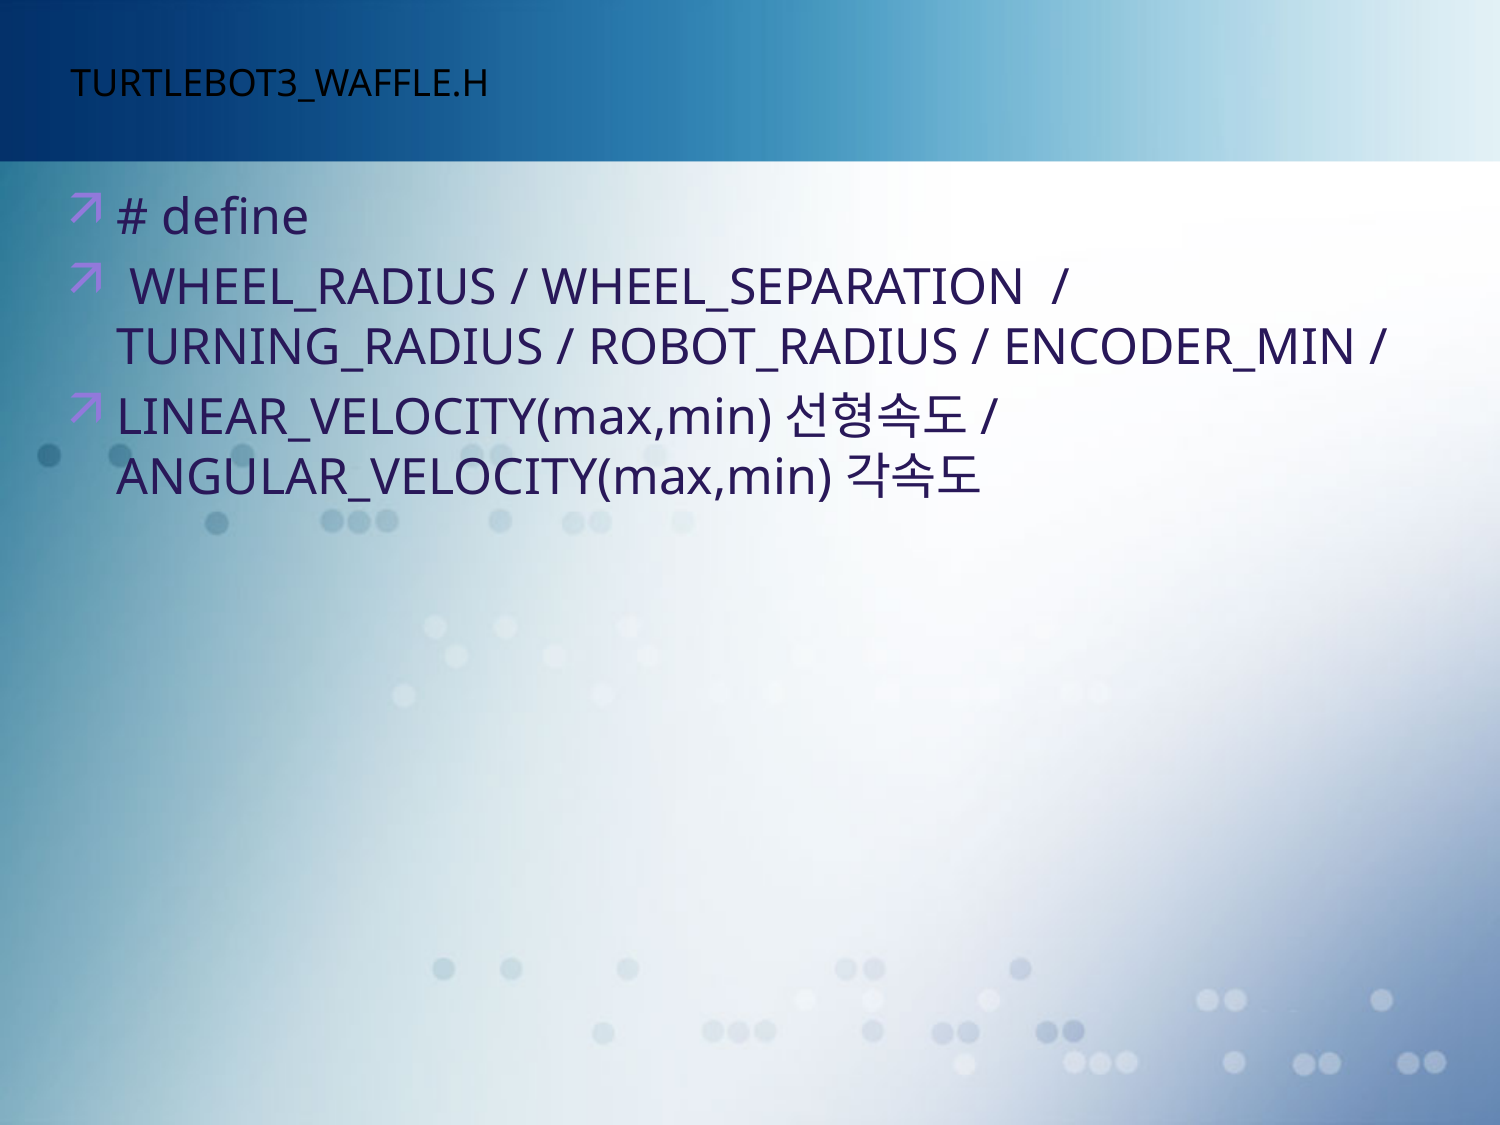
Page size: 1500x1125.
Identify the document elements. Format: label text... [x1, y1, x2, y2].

list # define WHEEL_RADIUS / WHEEL_SEPARATION / TURNING_RADIUS / ROBOT_RADIUS / ENCODER_MIN / LINEAR_VELOCITY(max,min)선형속도/ ANGULAR_VELOCITY(max,min)각속도 [51, 176, 1453, 1014]
title TURTLEBOT3_WAFFLE.H [55, 51, 1140, 138]
picture [0, 0, 1500, 1125]
